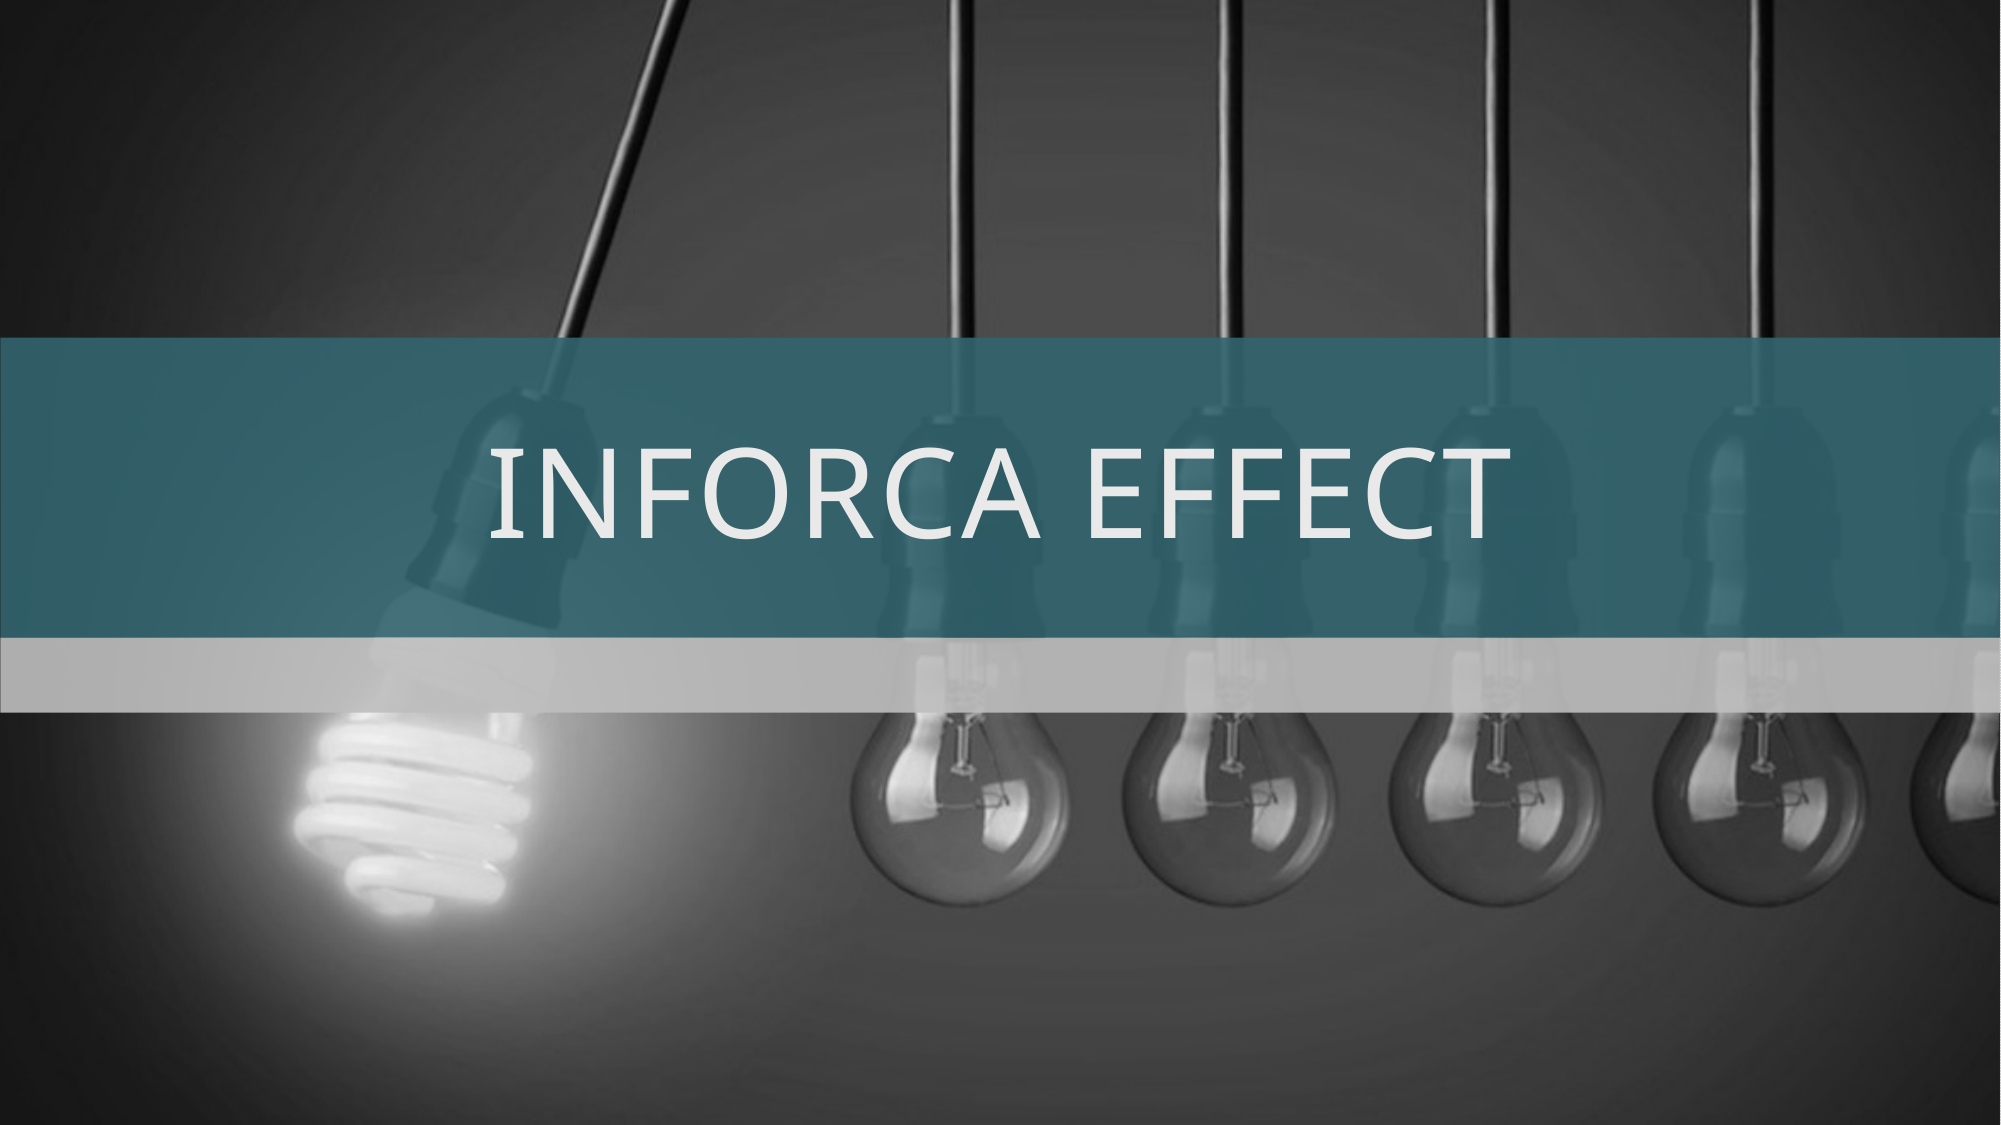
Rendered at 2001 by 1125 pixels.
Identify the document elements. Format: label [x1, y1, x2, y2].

list [0, 0, 2000, 1125]
